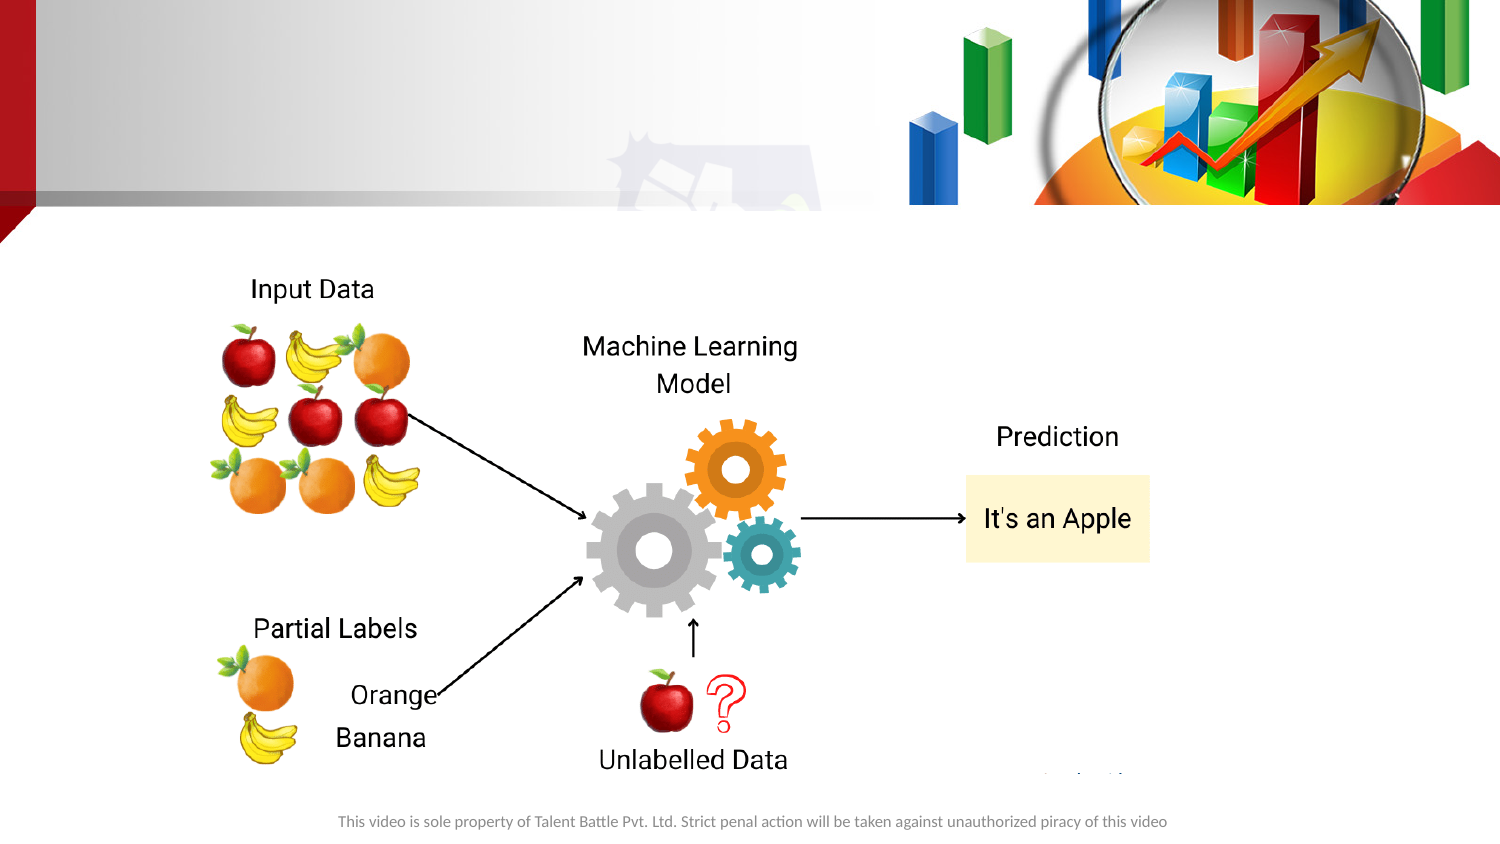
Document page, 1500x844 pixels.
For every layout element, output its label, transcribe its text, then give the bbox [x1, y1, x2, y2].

picture [0, 0, 1500, 844]
footer This video is sole property of Talent Battle Pvt. Ltd. Strict penal action will be taken against unauthorized piracy of this video [3, 798, 1500, 844]
